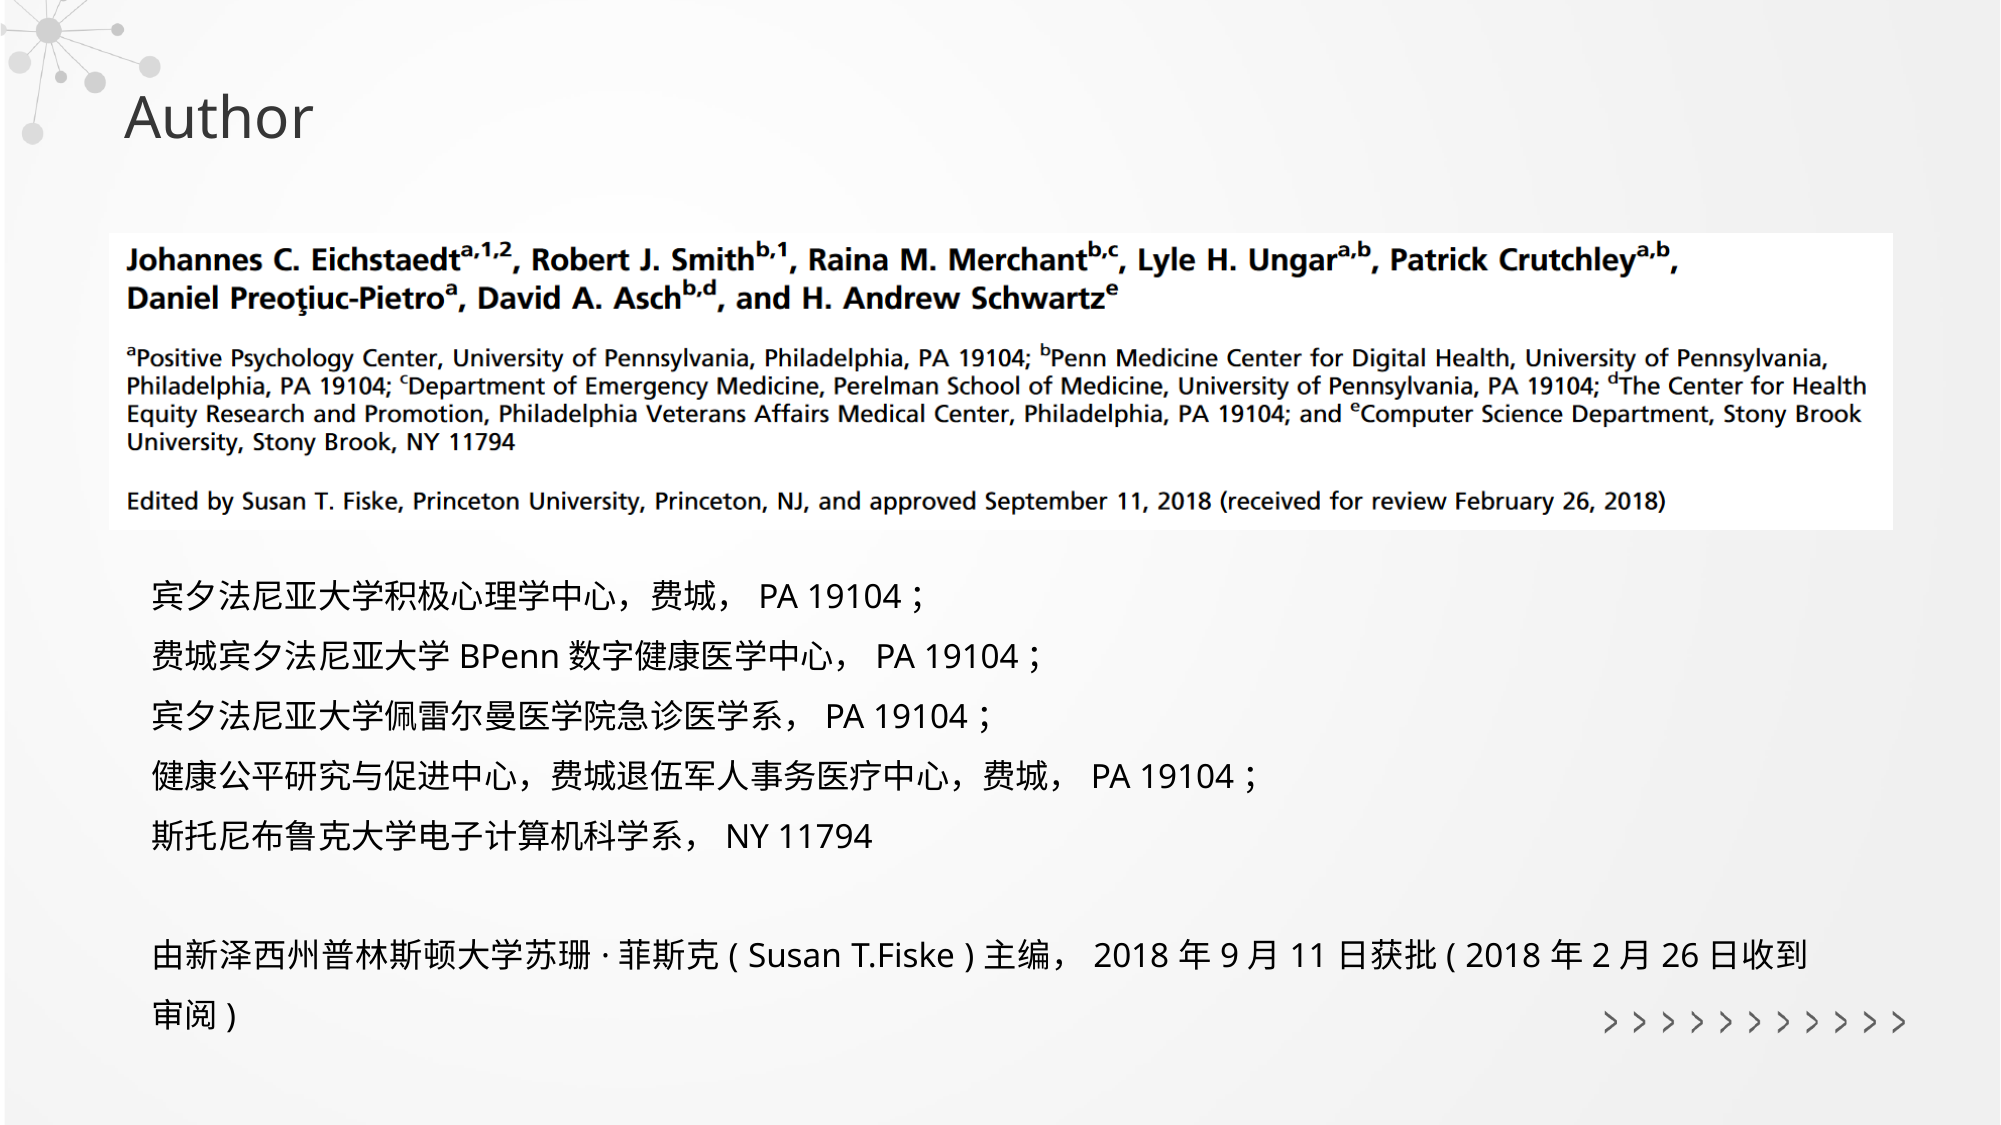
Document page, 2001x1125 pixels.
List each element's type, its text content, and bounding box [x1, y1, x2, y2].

text_box Author [109, 72, 615, 158]
picture [1, 0, 2001, 1125]
text_box 宾夕法尼亚大学积极心理学中心，费城，PA 19104； 费城宾夕法尼亚大学BPenn数字健康医学中心，PA 19104； 宾夕法尼亚大学佩雷尔曼医学院急诊医学系，PA 19104； 健康公平研究与促进中心，费城退伍军人事务医疗中心，费城，PA 19104； 斯托尼布鲁克大学电子计算机科学系，NY 11794 由新泽西州普林斯顿大学苏珊·菲斯克( Susan T.Fiske )主编，2018年9月11日获批( 2018年2月26日收到审阅) [137, 547, 1824, 1042]
